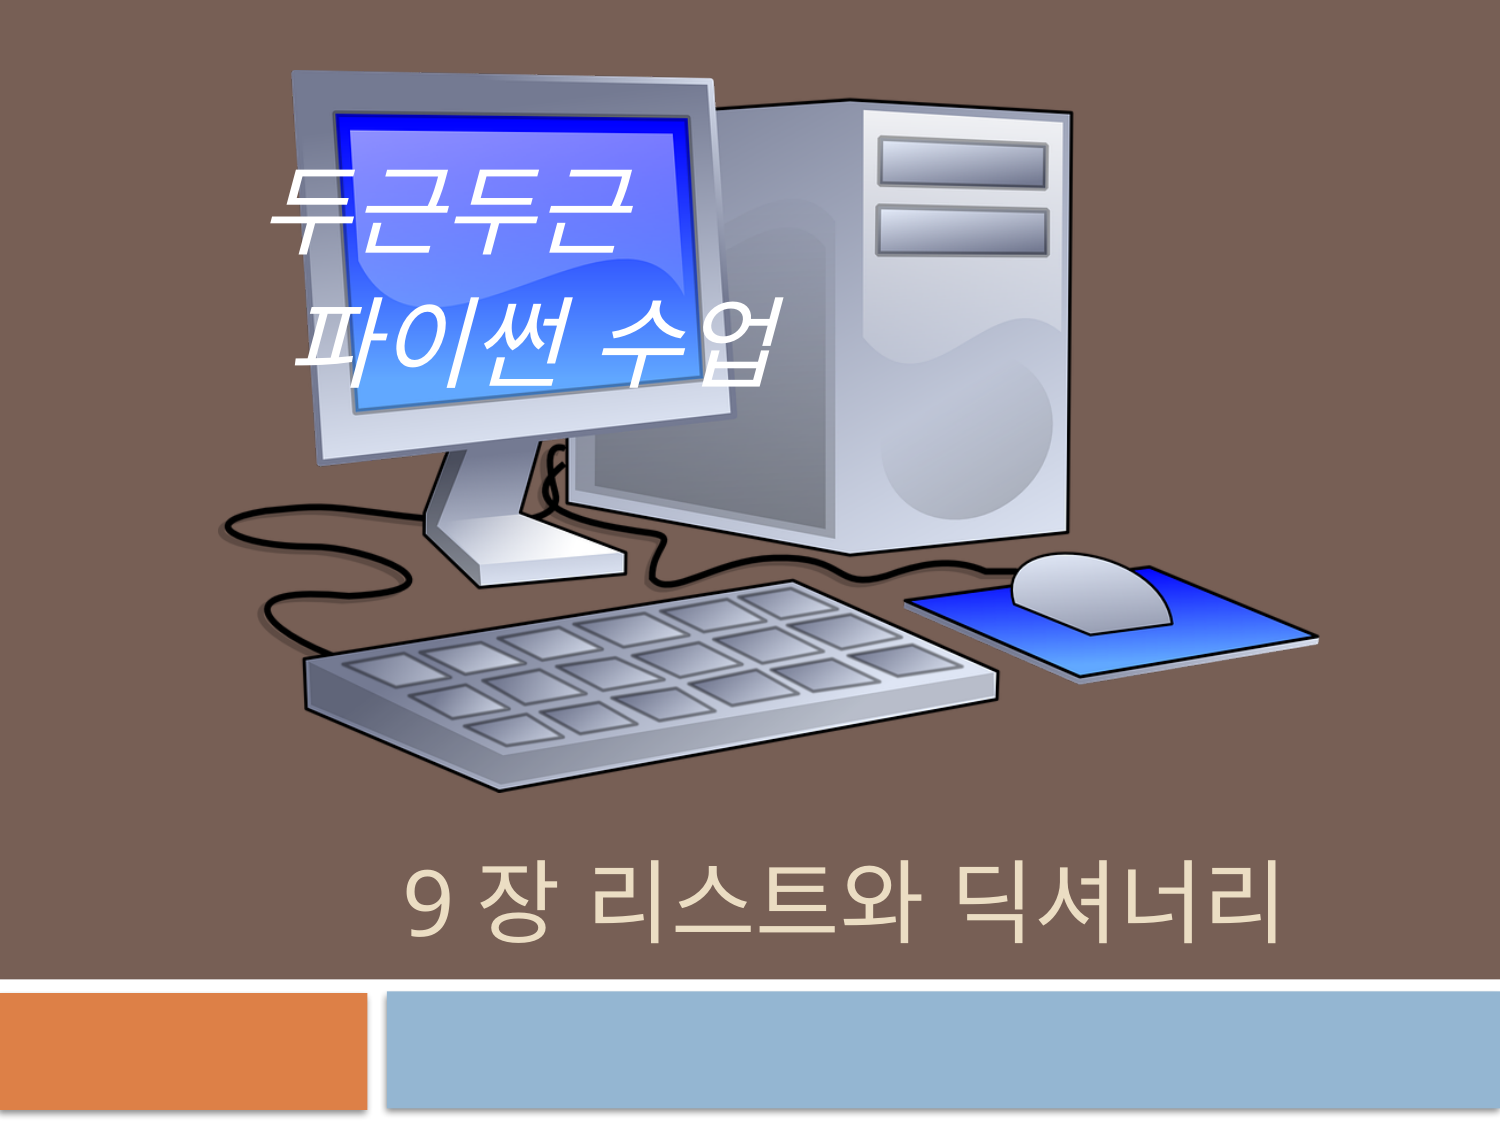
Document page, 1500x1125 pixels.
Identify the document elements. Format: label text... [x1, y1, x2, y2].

title 9장 리스트와 딕셔너리 [387, 662, 1450, 963]
picture [217, 70, 1321, 794]
